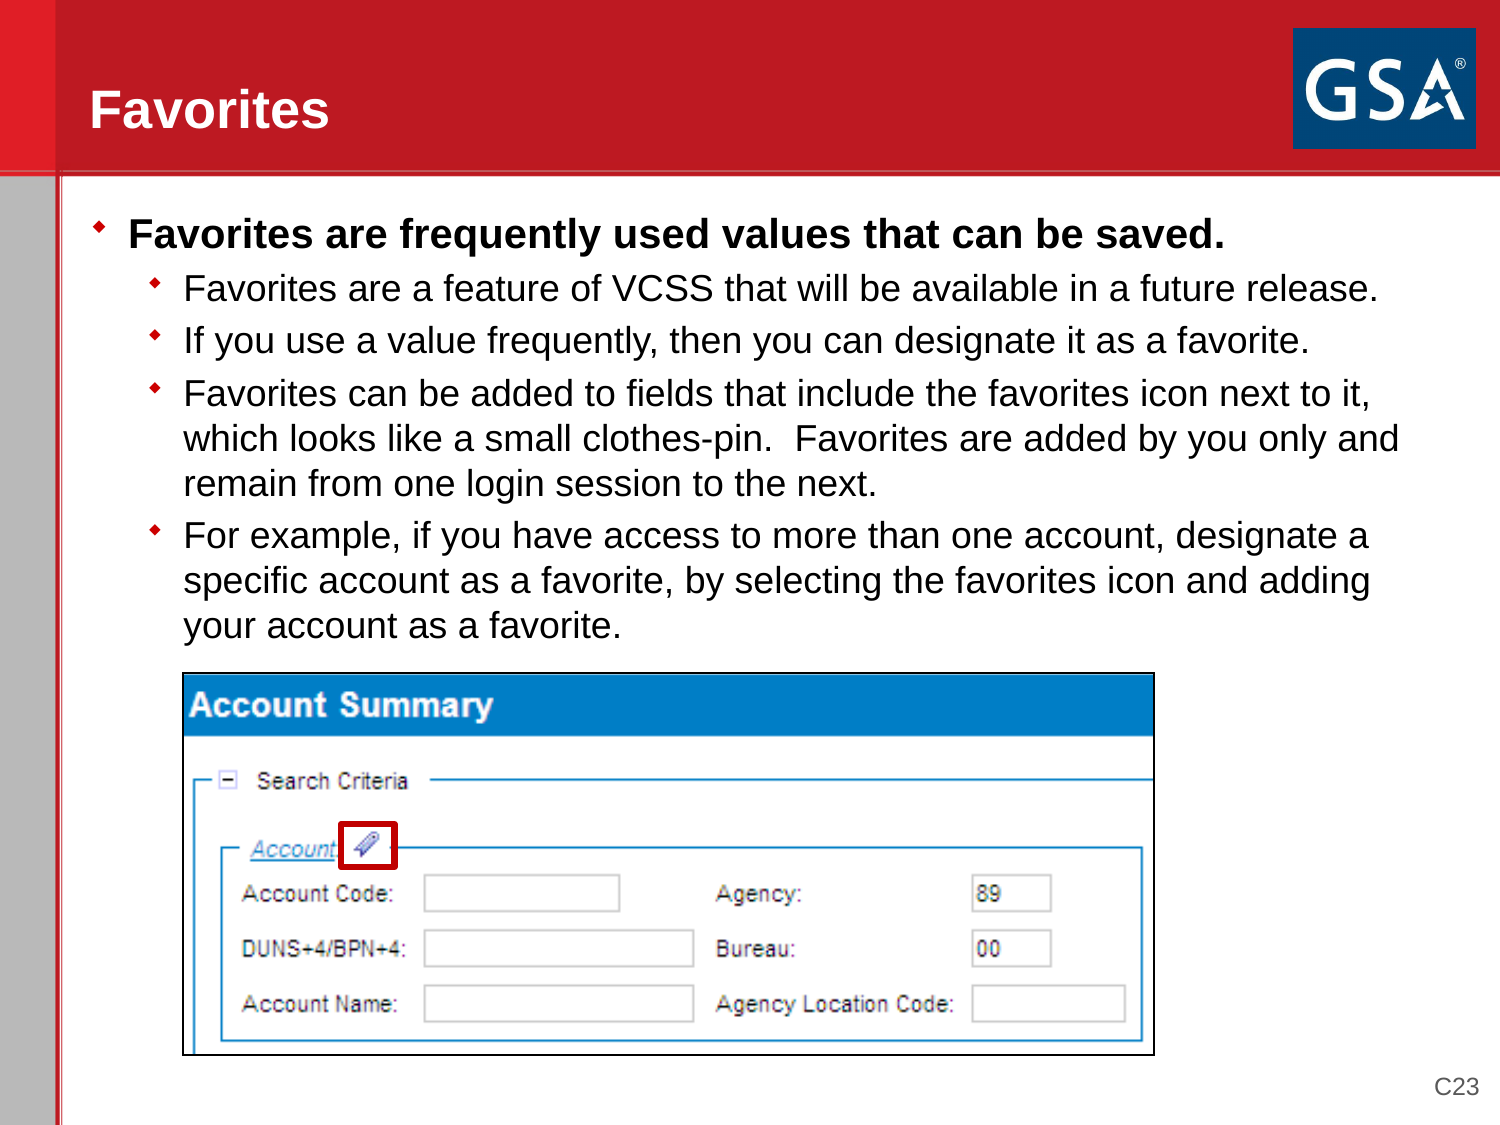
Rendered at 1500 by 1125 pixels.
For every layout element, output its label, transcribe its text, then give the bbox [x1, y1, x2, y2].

text_box C23 [1419, 1063, 1500, 1109]
picture [183, 673, 1154, 1055]
picture [0, 0, 1500, 1125]
list Favorites are frequently used values that can be saved. Favorites are a feature of VCSS that will be available in a future release. If you use a value frequently, then you can designate it as a favorite. Favorites can be added to fields that include the favorites icon next to it, which looks like a small clothes-pin. Favorites are added by you only and remain from one login session to the next. For example, if you have access to more than one account, designate a specific account as a favorite, by selecting the favorites icon and adding your account as a favorite. [74, 198, 1468, 648]
title Favorites [74, 54, 1440, 148]
